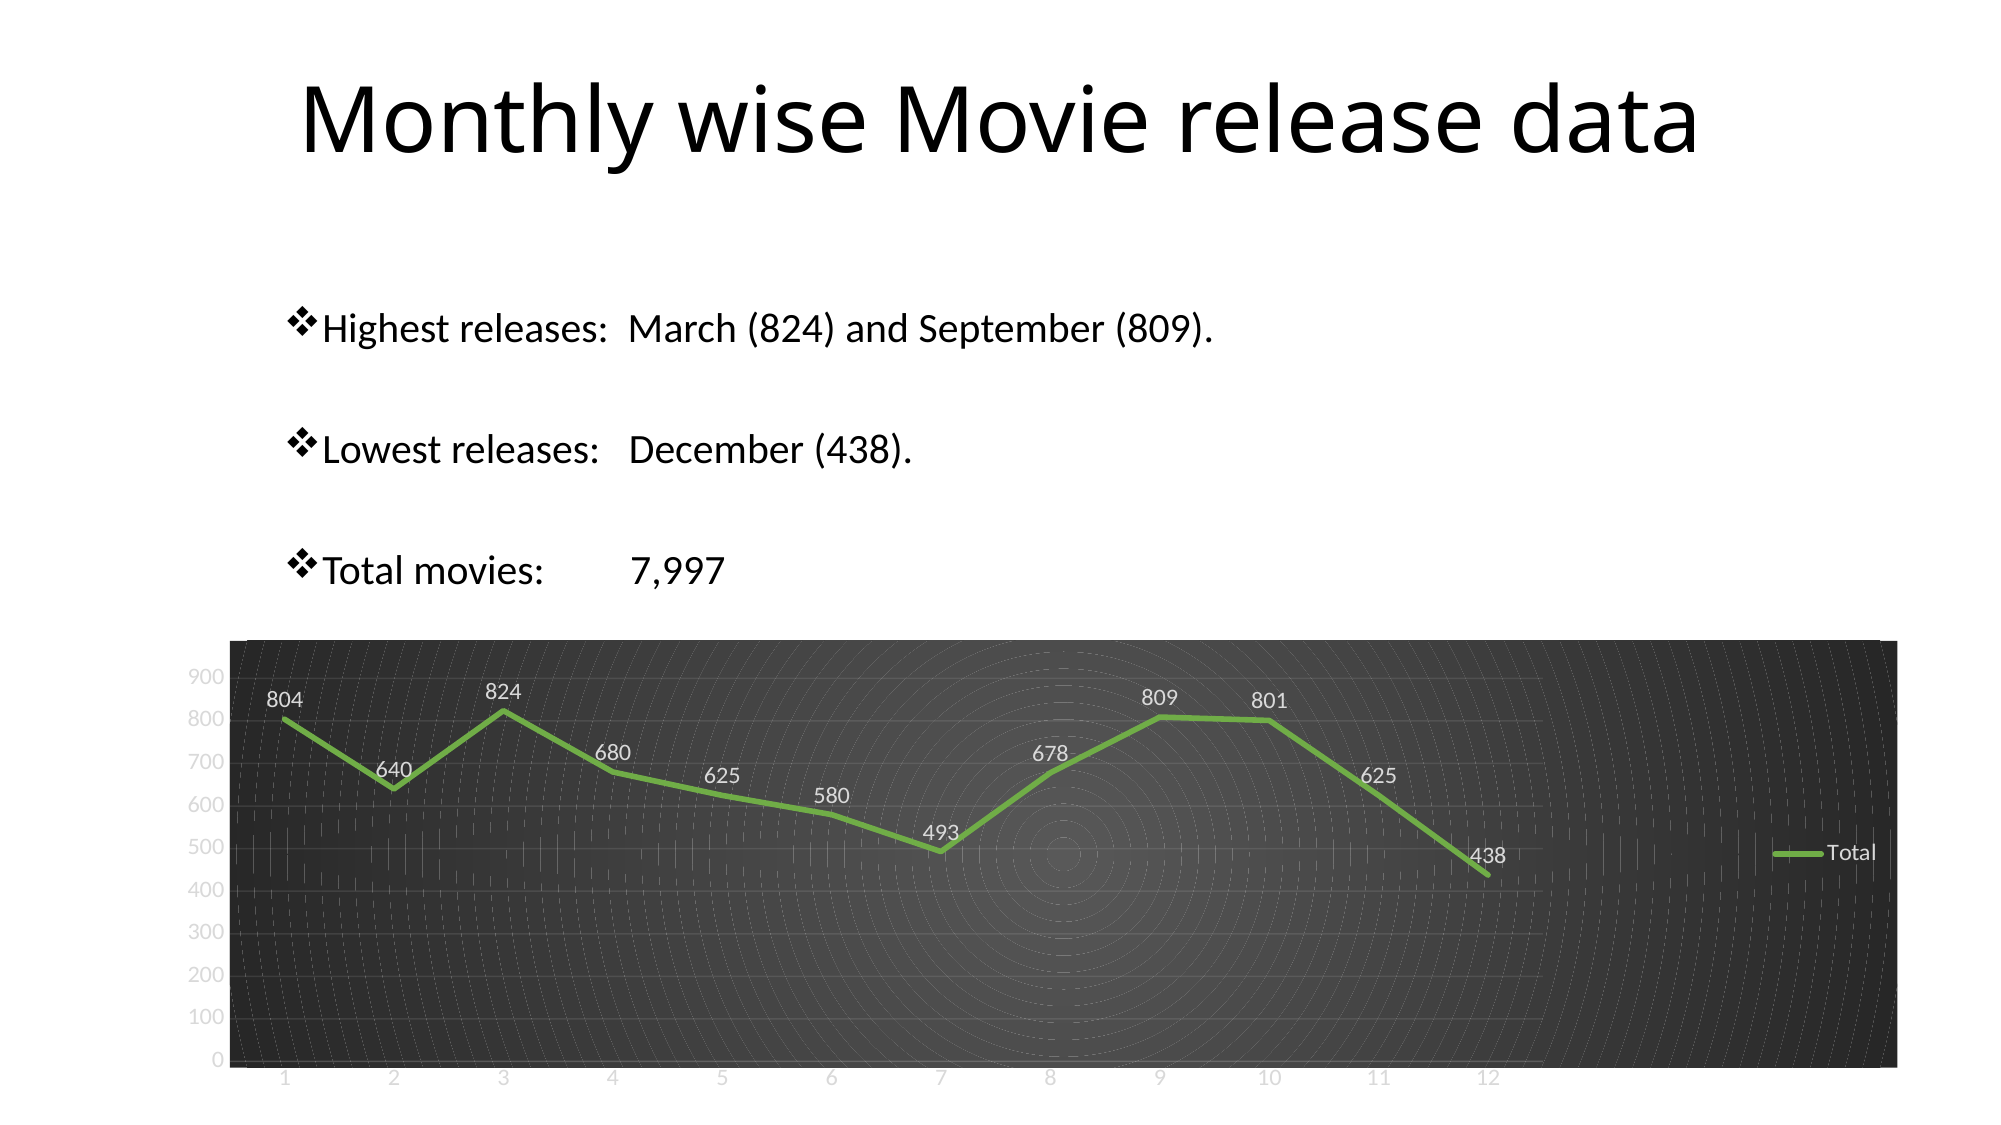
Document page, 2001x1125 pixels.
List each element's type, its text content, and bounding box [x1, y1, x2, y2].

list Highest releases: March (824) and September (809). Lowest releases: December (438). Total movies: 7,997 [269, 243, 1732, 640]
title Monthly wise Movie release data [269, 62, 1732, 185]
chart [187, 640, 1898, 1091]
